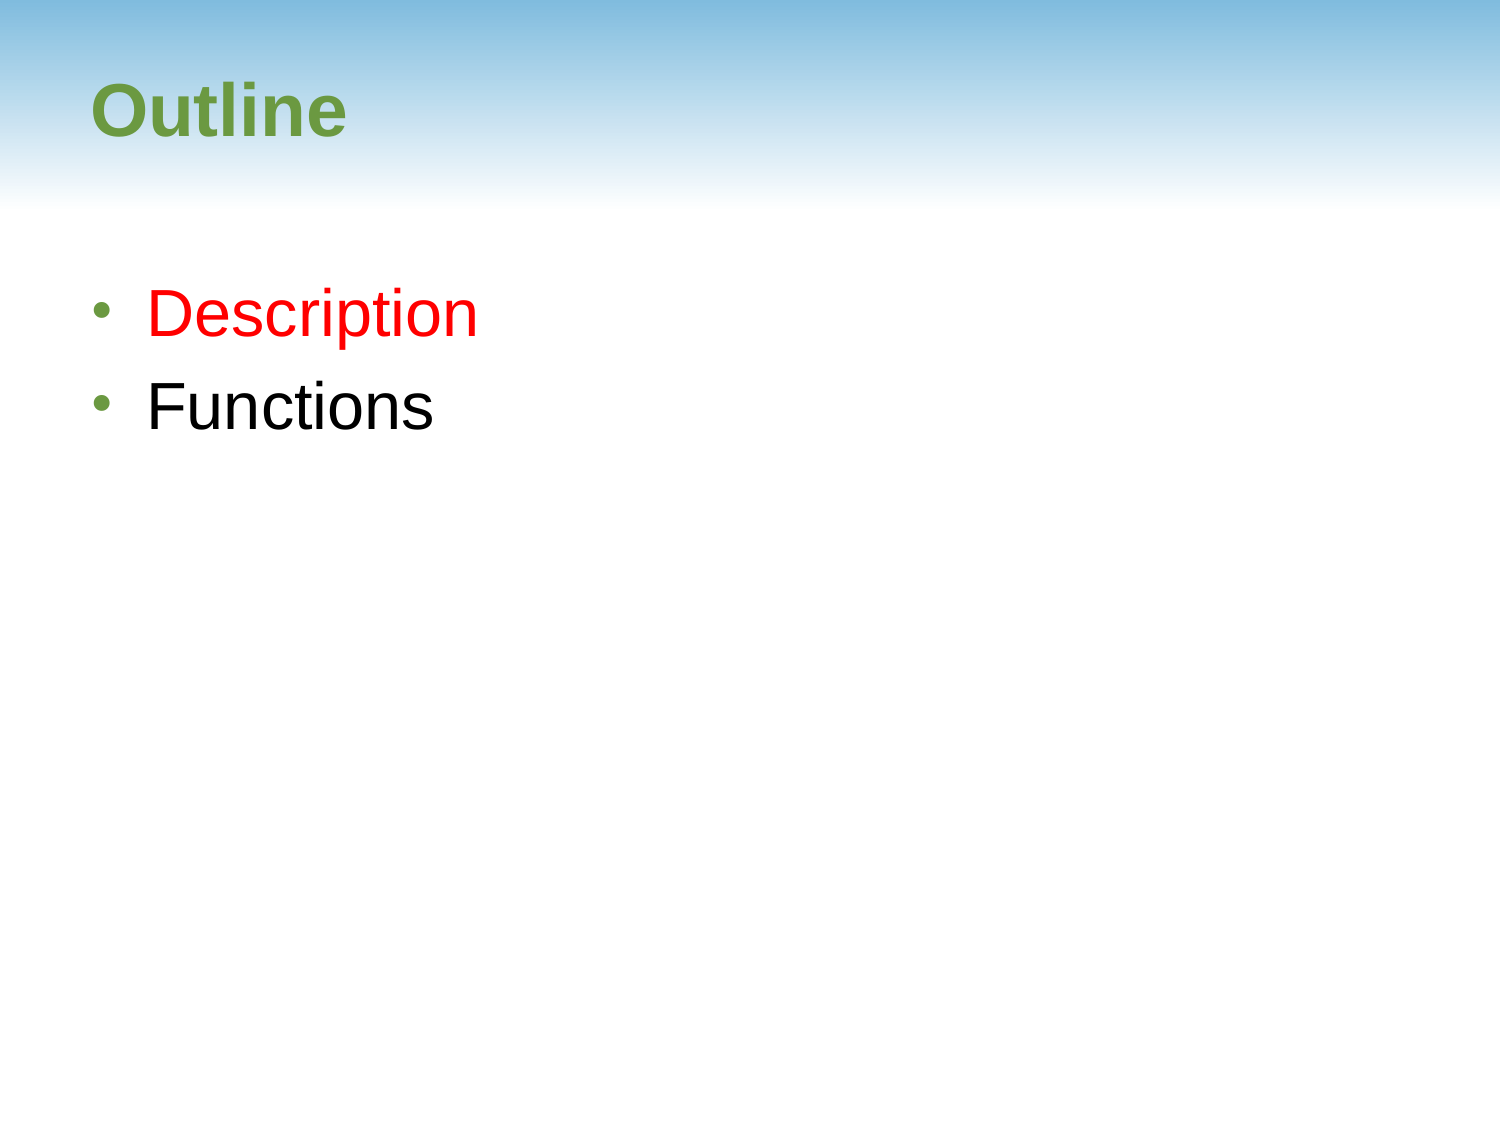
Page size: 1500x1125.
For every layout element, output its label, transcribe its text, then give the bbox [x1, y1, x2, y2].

title Outline [75, 12, 1438, 200]
list Description Functions [75, 262, 1438, 938]
